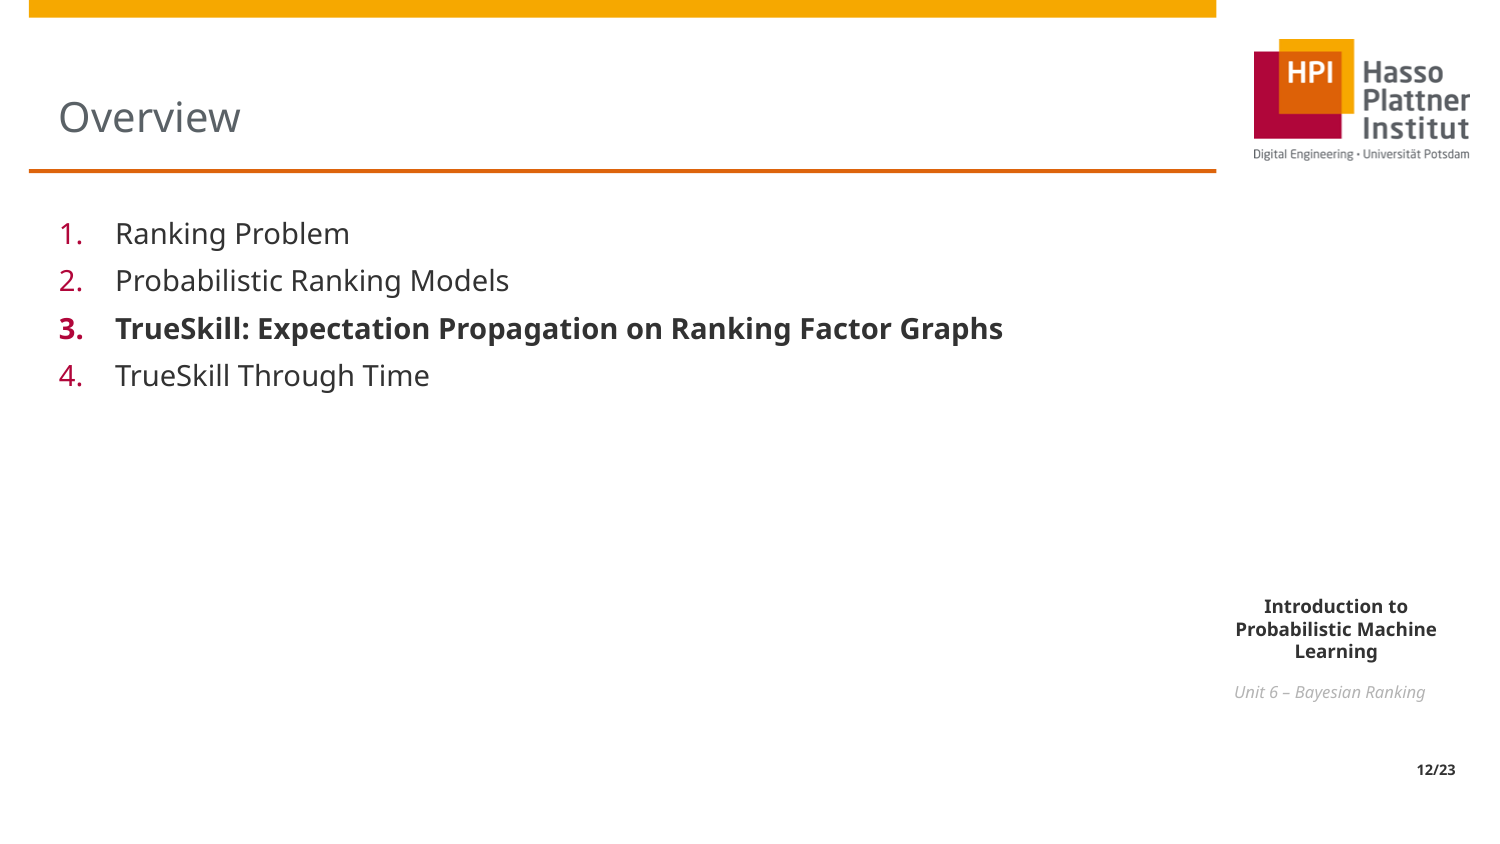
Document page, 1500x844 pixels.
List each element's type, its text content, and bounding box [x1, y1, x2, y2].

list Ranking Problem Probabilistic Ranking Models TrueSkill: Expectation Propagation on Ranking Factor Graphs TrueSkill Through Time [58, 203, 1187, 788]
title Overview [58, 17, 1187, 170]
picture [1254, 39, 1470, 161]
